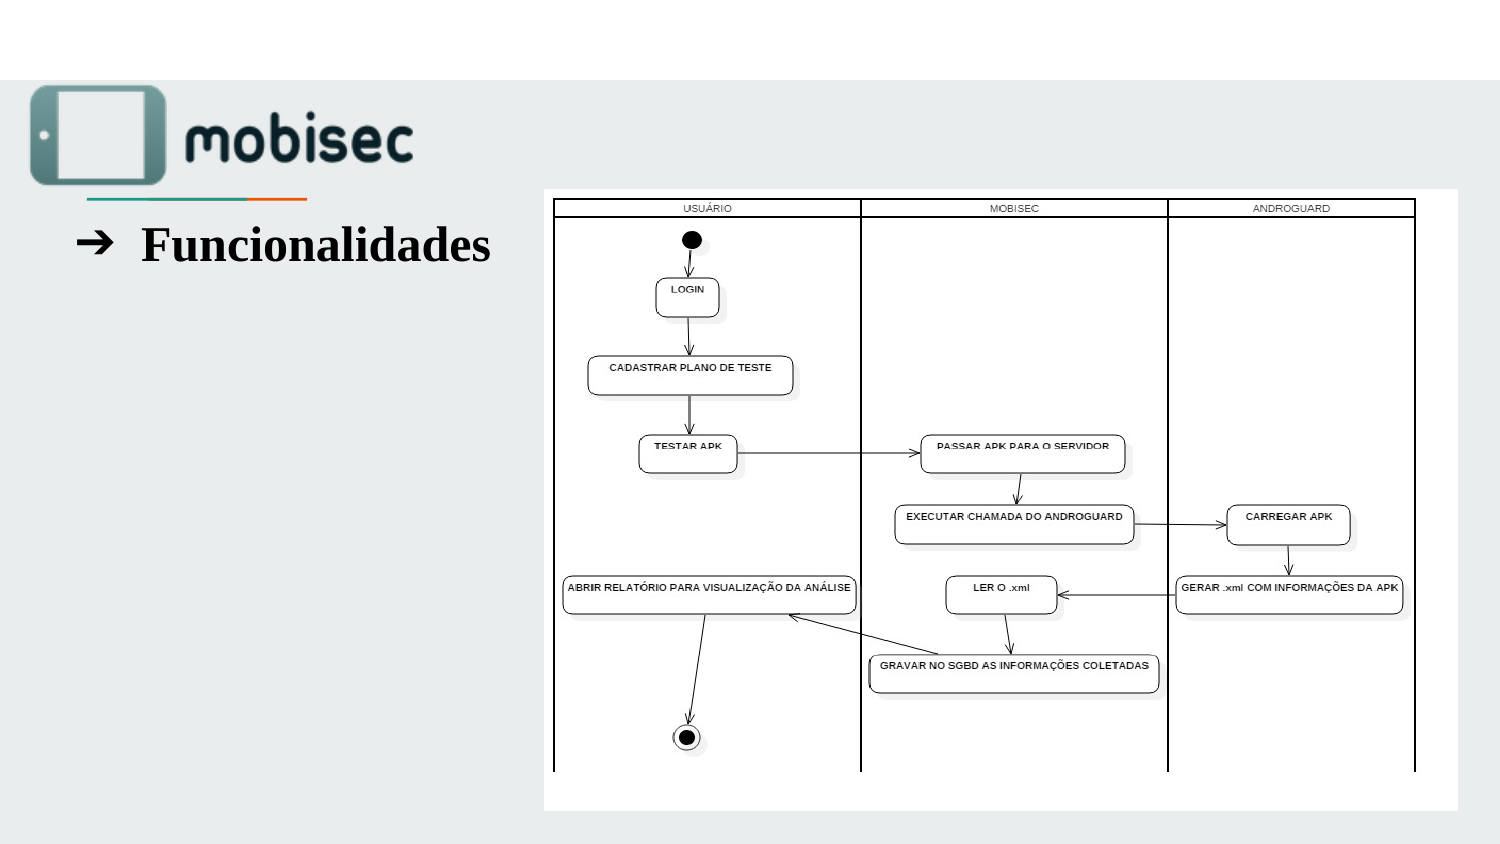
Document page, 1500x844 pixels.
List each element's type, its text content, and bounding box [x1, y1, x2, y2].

picture [543, 188, 1458, 811]
text_box Funcionalidades [51, 196, 1449, 828]
picture [25, 81, 427, 190]
